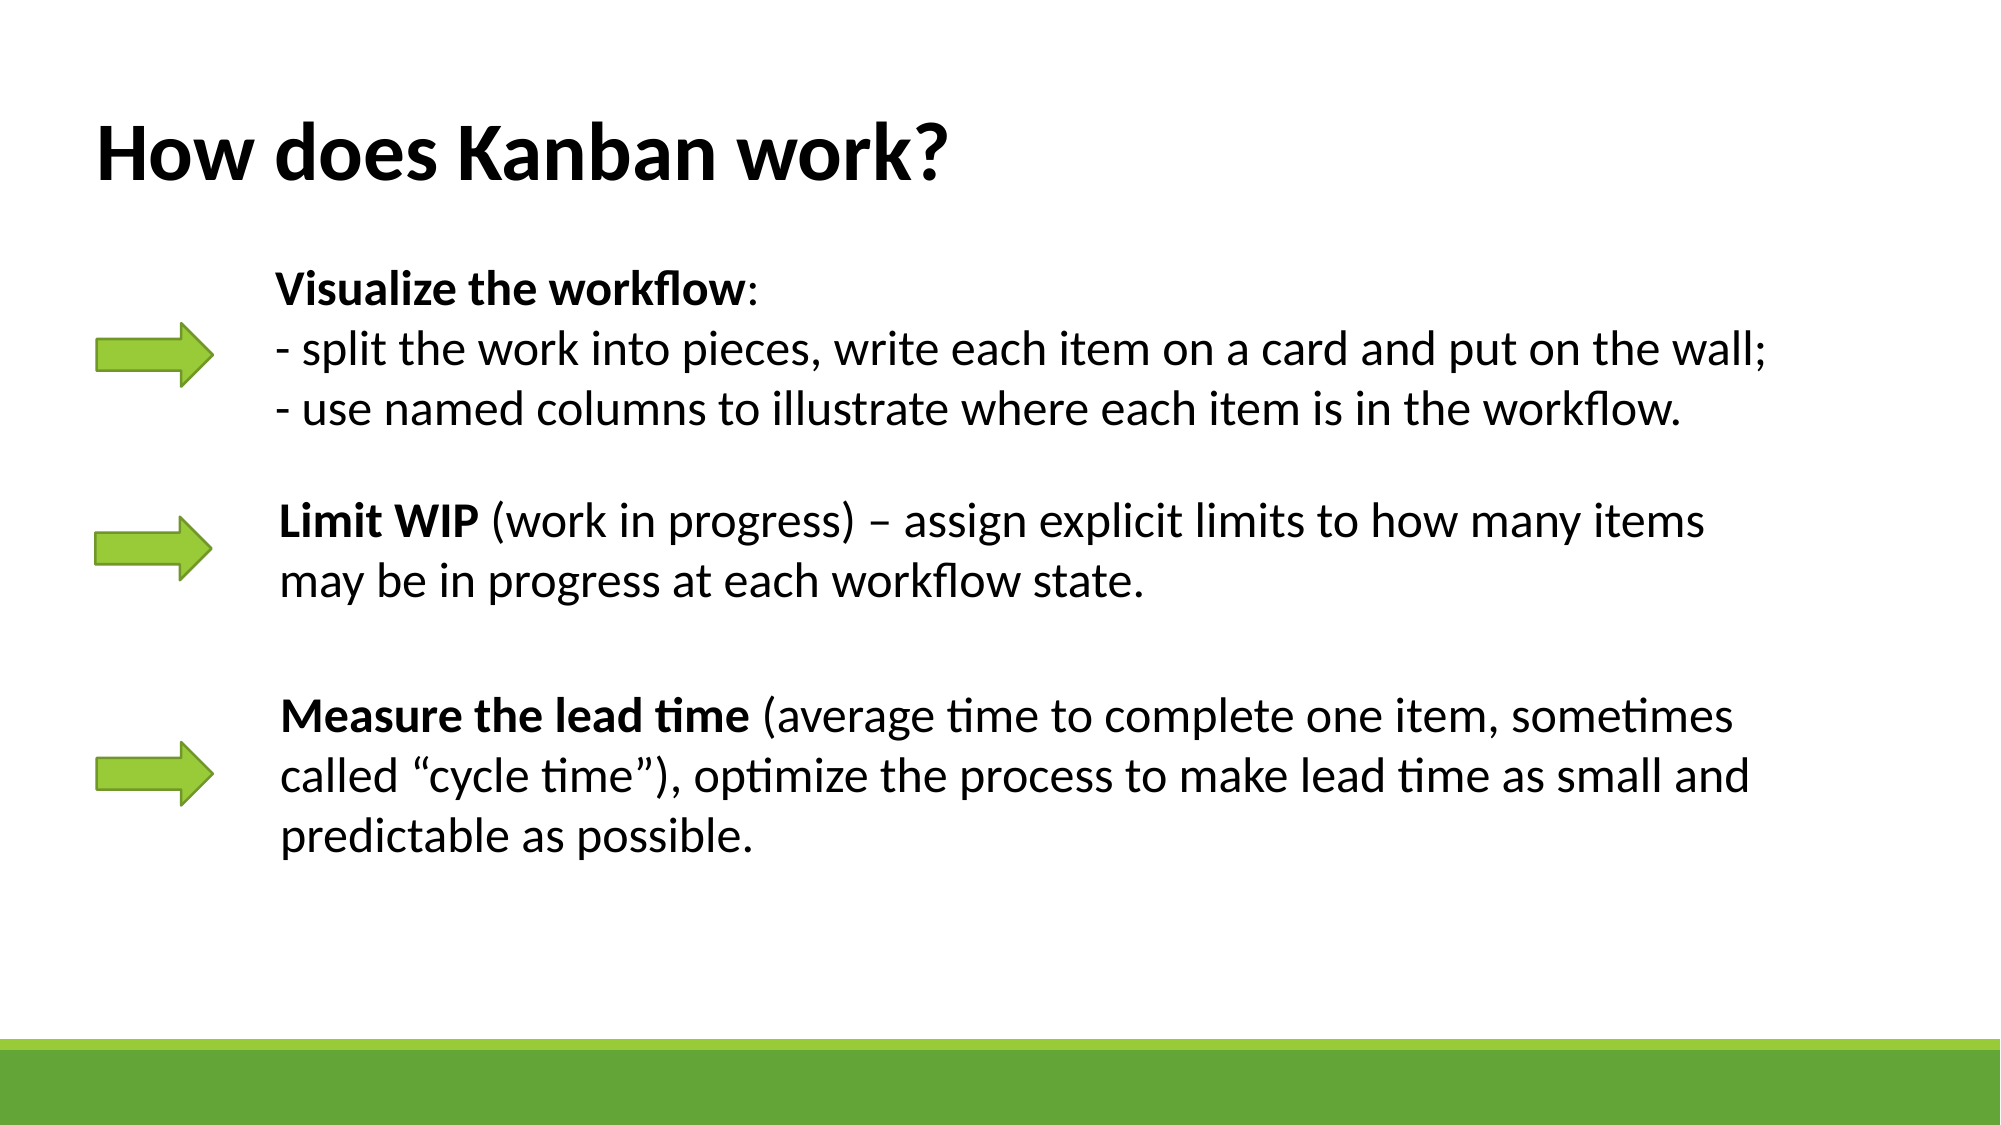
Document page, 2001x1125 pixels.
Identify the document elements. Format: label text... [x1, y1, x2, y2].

text_box Limit WIP (work in progress) – assign explicit limits to how many items may be in progress at each workflow state. [264, 480, 1733, 616]
text_box Measure the lead time (average time to complete one item, sometimes called “cycle time”), optimize the process to make lead time as small and predictable as possible. [265, 675, 1767, 871]
text_box [95, 322, 214, 388]
text_box How does Kanban work? [81, 89, 967, 205]
text_box [95, 740, 214, 807]
text_box [94, 515, 213, 582]
text_box Visualize the workflow: - split the work into pieces, write each item on a card and put on the wall; - use named columns to illustrate where each item is in the workflow. [260, 248, 1783, 504]
